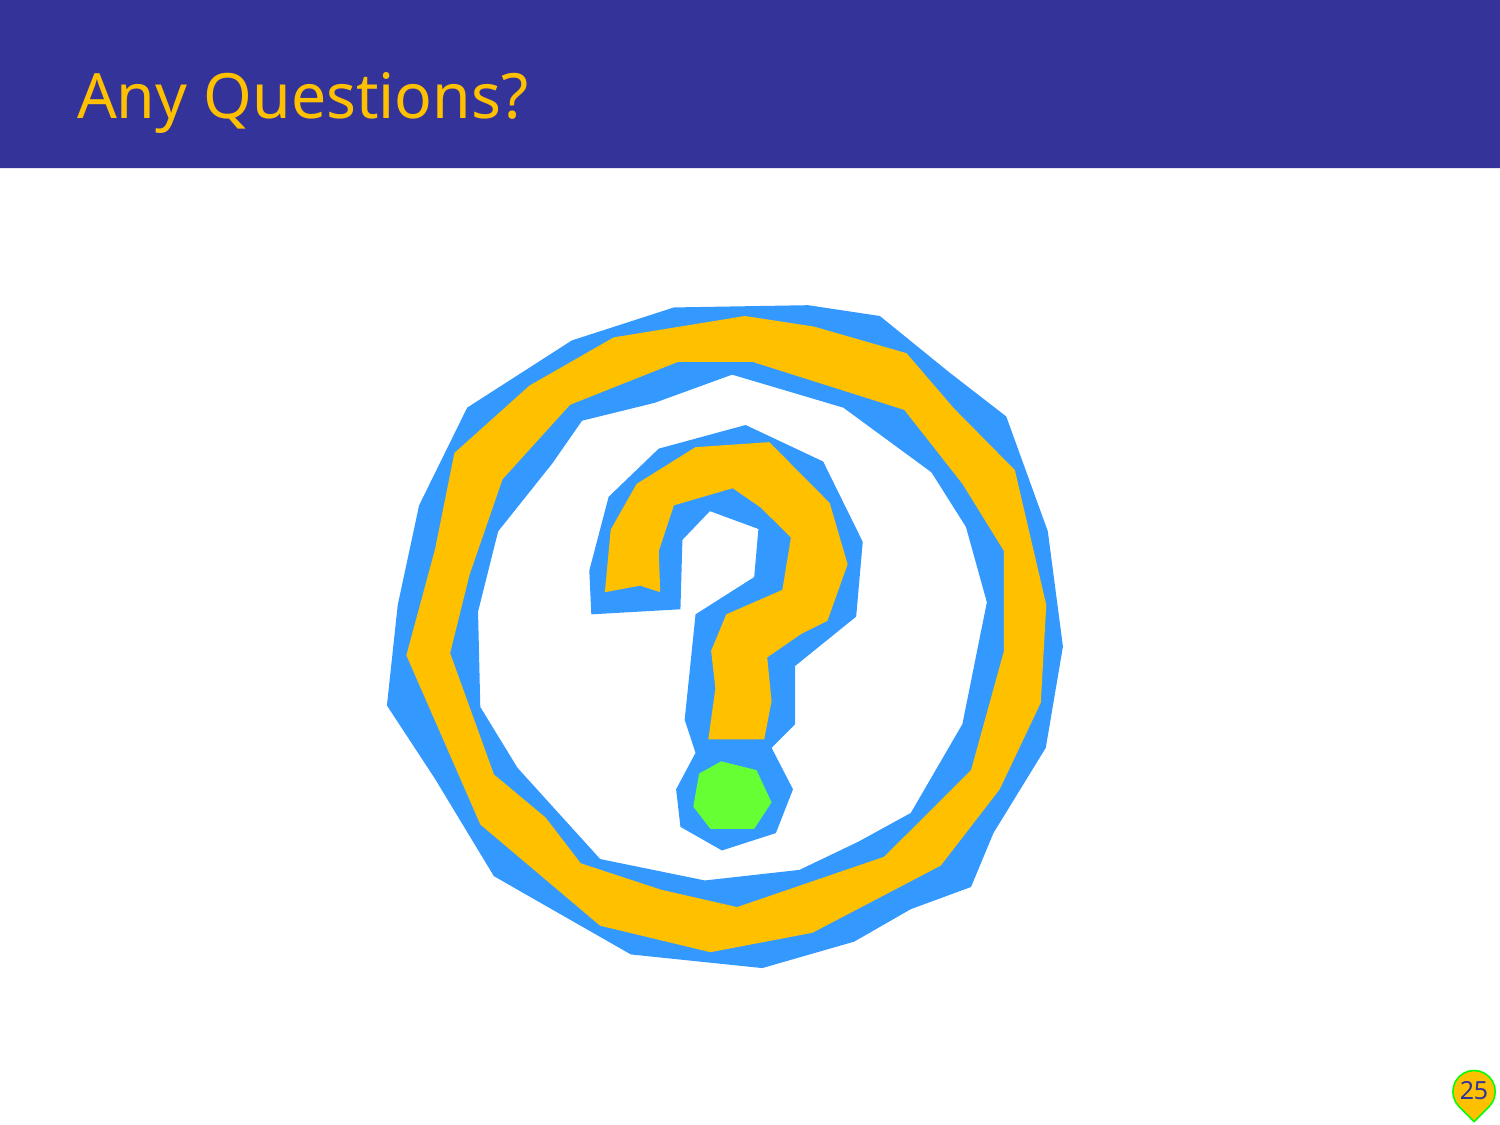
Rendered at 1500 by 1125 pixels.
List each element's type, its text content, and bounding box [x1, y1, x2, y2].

title Any Questions? [61, 24, 1465, 139]
footer 25 [1431, 1040, 1500, 1117]
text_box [386, 304, 1064, 969]
